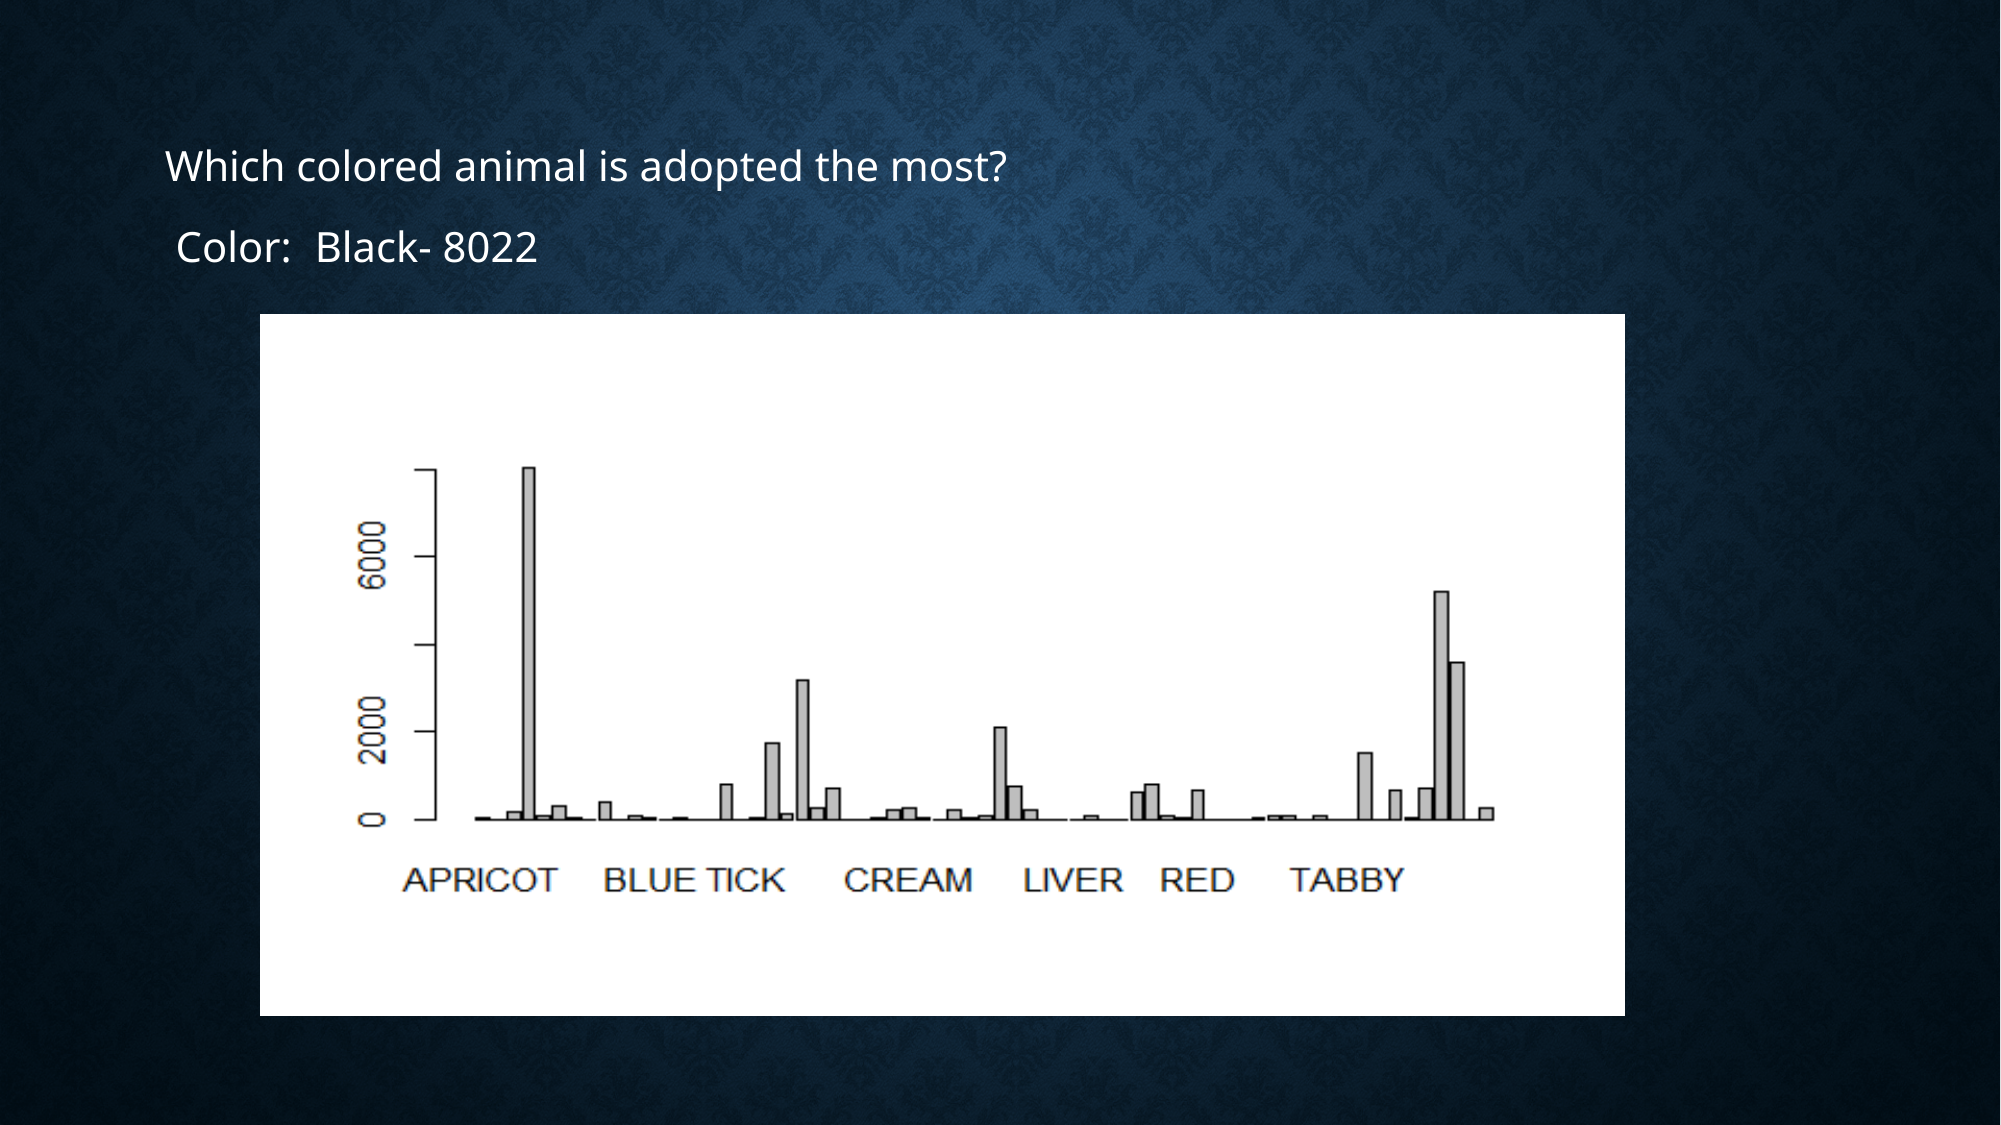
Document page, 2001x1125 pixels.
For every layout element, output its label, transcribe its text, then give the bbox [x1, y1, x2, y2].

picture [259, 314, 1625, 1017]
list Which colored animal is adopted the most? Color: Black- 8022 [149, 122, 1849, 950]
